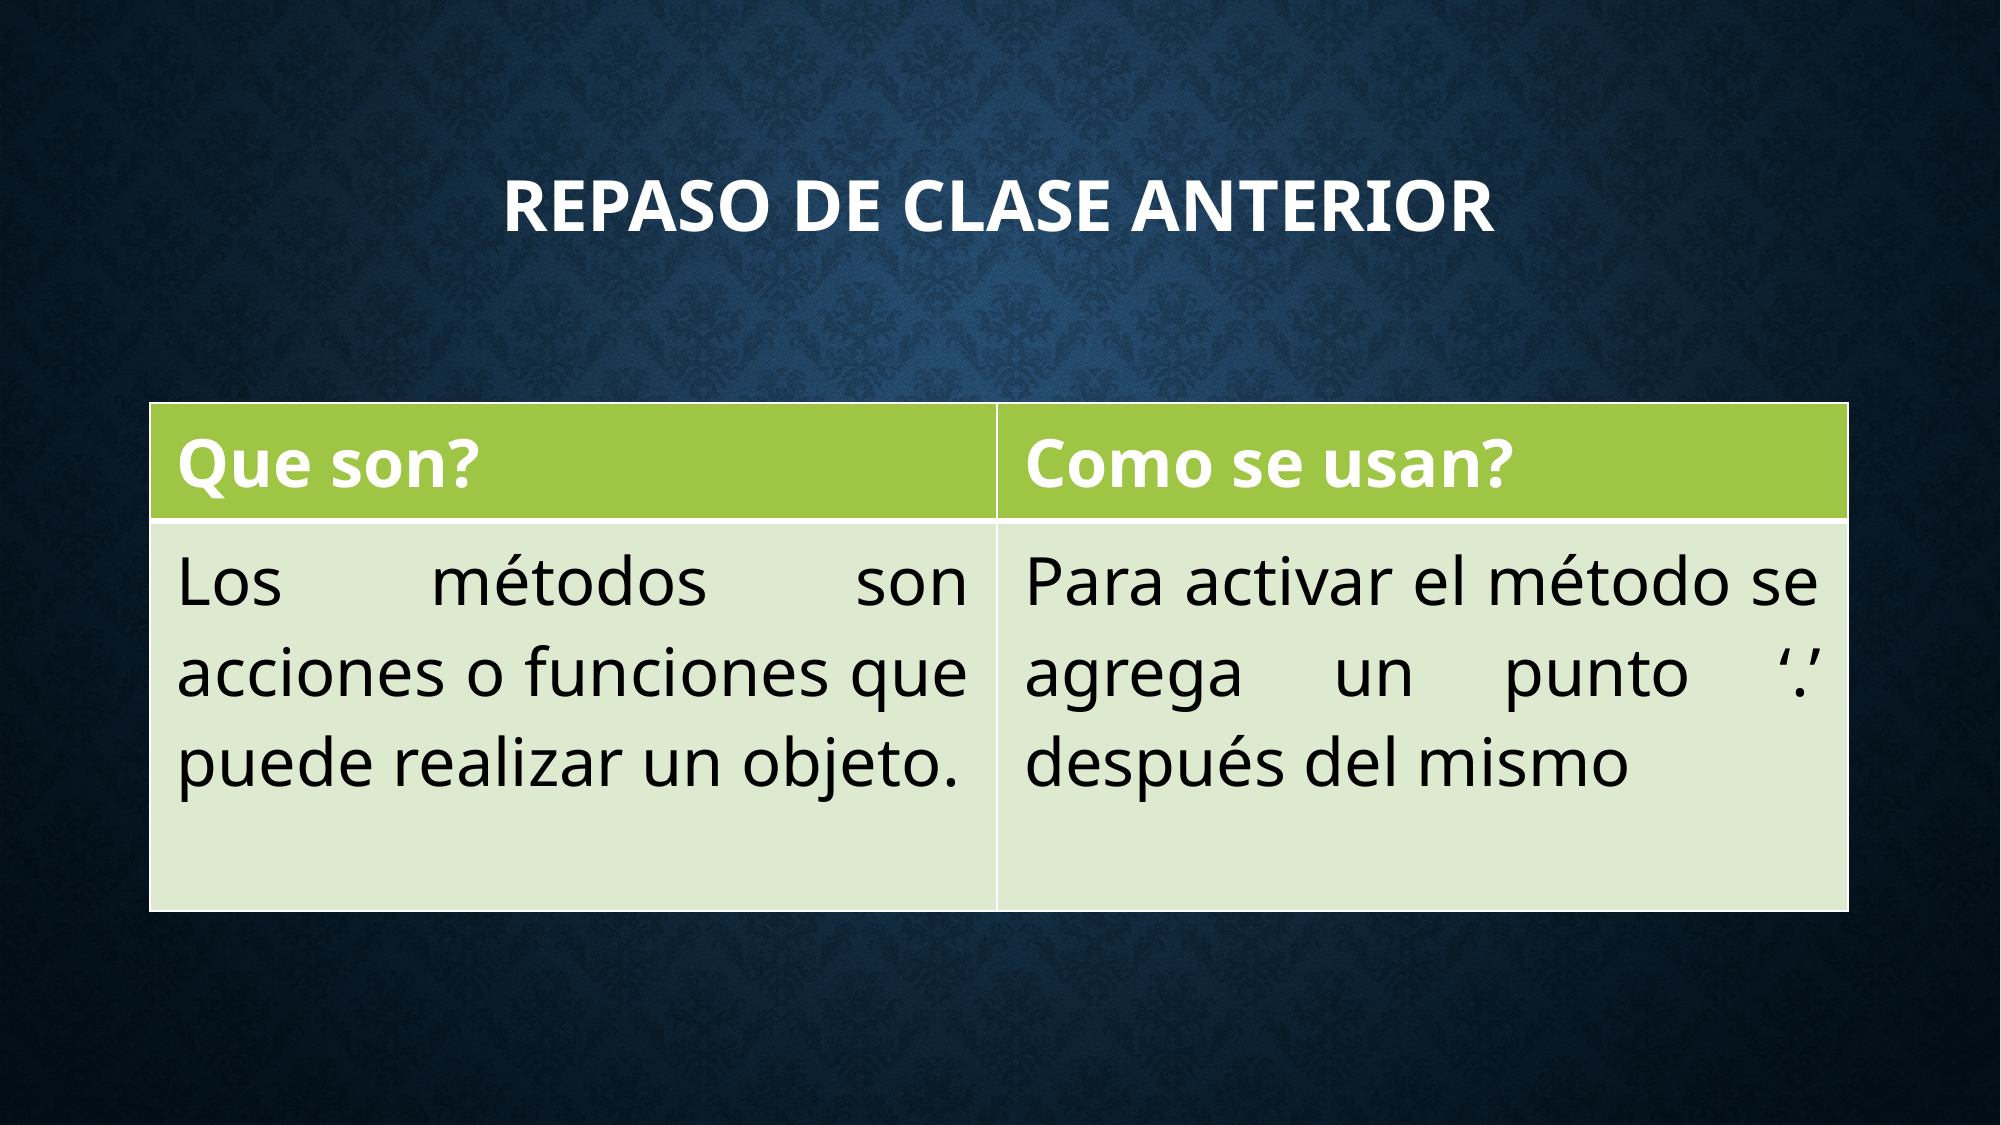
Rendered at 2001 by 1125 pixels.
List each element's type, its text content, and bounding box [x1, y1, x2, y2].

table_header Como se usan? [998, 404, 1847, 518]
table_cell Los métodos son acciones o funciones que puede realizar un objeto. [151, 524, 996, 910]
table_cell Para activar el método se agrega un punto ‘.’ después del mismo [998, 524, 1847, 910]
title Repaso de clase anterior [149, 99, 1849, 318]
table_header Que son? [151, 404, 996, 518]
